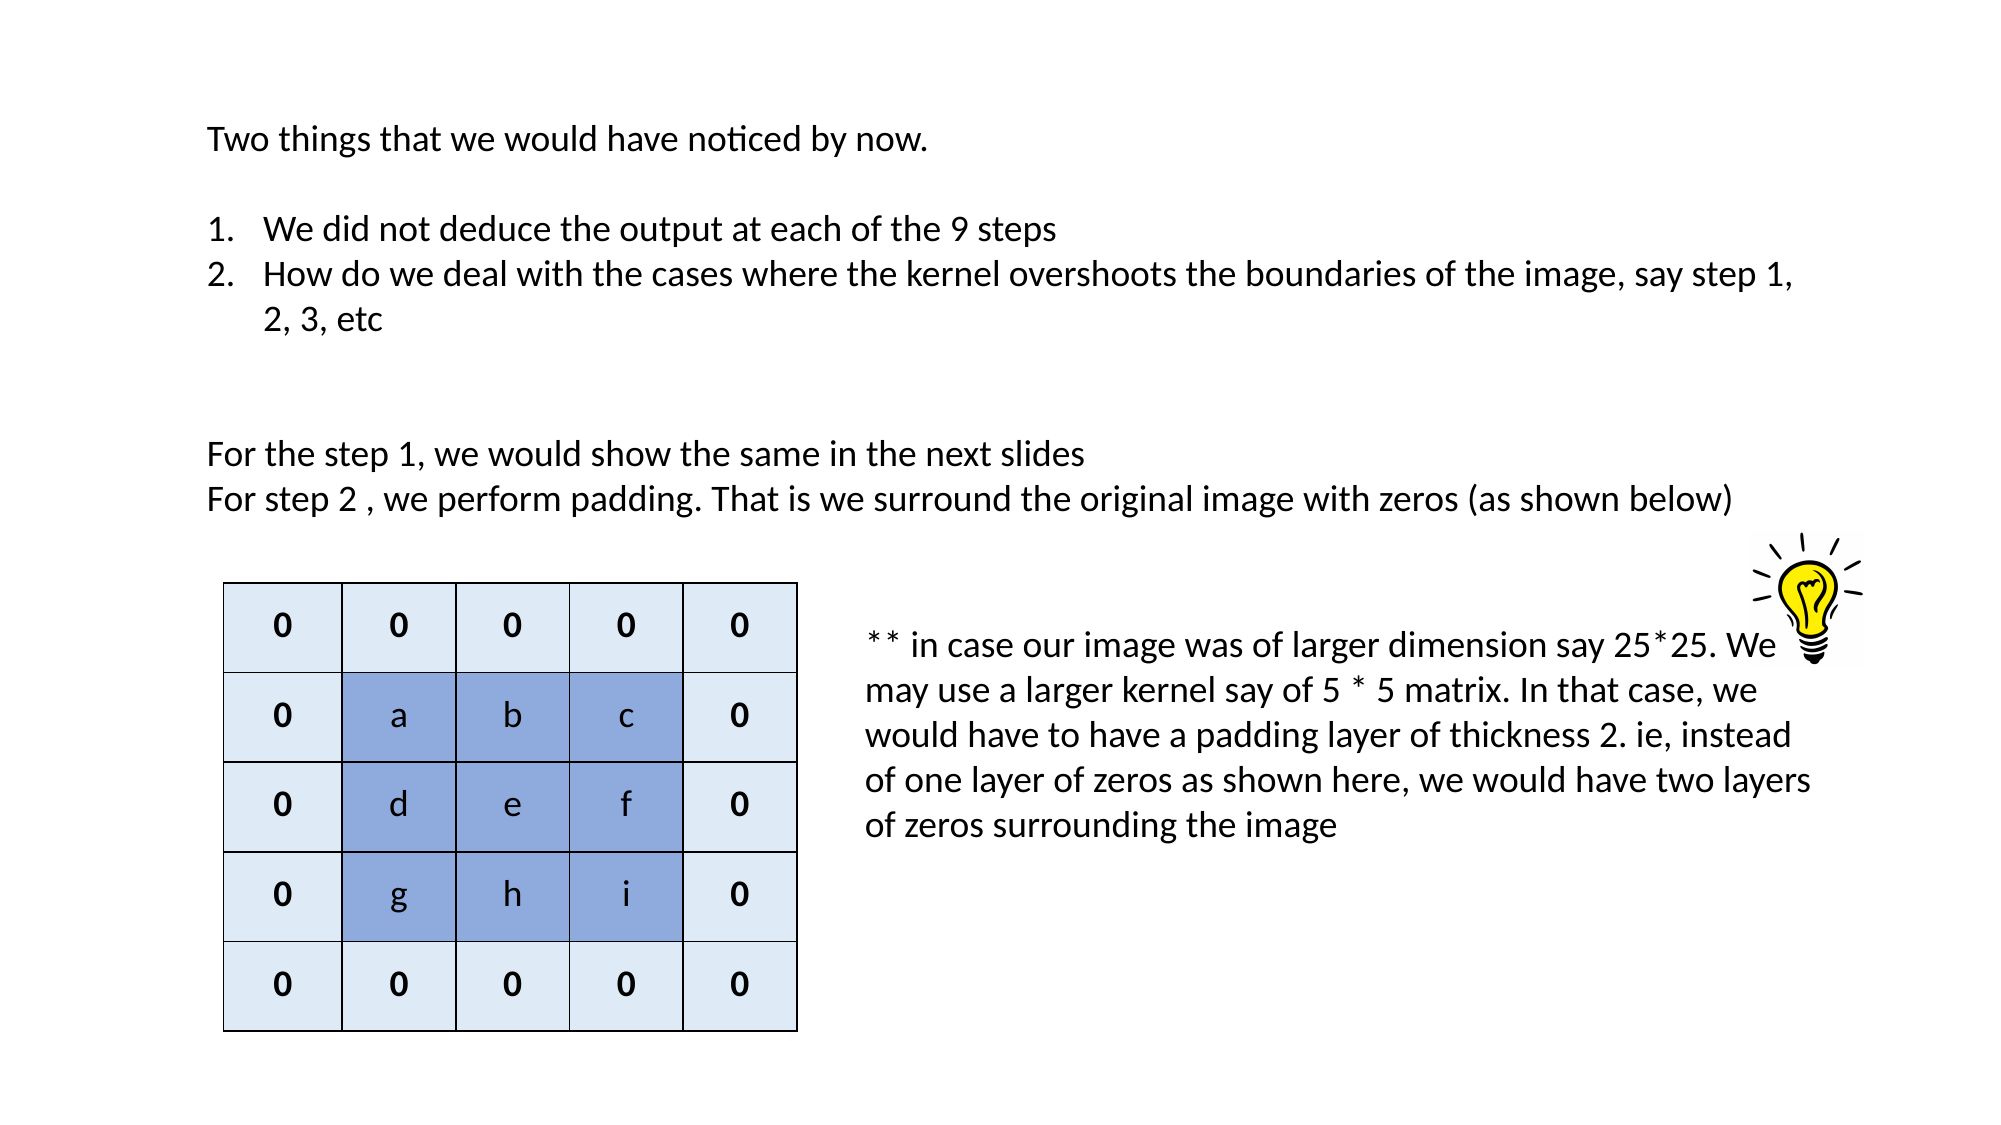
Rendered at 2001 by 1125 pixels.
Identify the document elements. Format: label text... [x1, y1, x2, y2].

table_cell 0 [684, 763, 796, 851]
table_cell 0 [224, 853, 341, 941]
table_cell 0 [570, 942, 682, 1030]
table_cell 0 [684, 673, 796, 761]
text_box ** in case our image was of larger dimension say 25*25. We may use a larger kernel say of 5 * 5 matrix. In that case, we would have to have a padding layer of thickness 2. ie, instead of one layer of zeros as shown here, we would have two layers of zeros surrounding the image [849, 612, 1841, 853]
table_cell 0 [343, 942, 455, 1030]
table_cell 0 [457, 942, 569, 1030]
table_cell a [343, 673, 455, 761]
text_box Two things that we would have noticed by now. We did not deduce the output at each of the 9 steps How do we deal with the cases where the kernel overshoots the boundaries of the image, say step 1, 2, 3, etc For the step 1, we would show the same in the next slides For step 2 , we perform padding. That is we surround the original image with zeros (as shown below) [192, 106, 1841, 526]
table_cell 0 [224, 942, 341, 1030]
table_header 0 [224, 584, 341, 672]
table_header 0 [457, 584, 569, 672]
table_cell h [457, 853, 569, 941]
table_cell 0 [684, 942, 796, 1030]
table_cell f [570, 763, 682, 851]
table_cell e [457, 763, 569, 851]
table_cell i [570, 853, 682, 941]
table_header 0 [684, 584, 796, 672]
table_cell b [457, 673, 569, 761]
table_cell 0 [224, 763, 341, 851]
table_cell c [570, 673, 682, 761]
picture [1750, 530, 1865, 666]
table_cell 0 [684, 853, 796, 941]
table_cell 0 [224, 673, 341, 761]
table_cell g [343, 853, 455, 941]
table_header 0 [343, 584, 455, 672]
table_cell d [343, 763, 455, 851]
table_header 0 [570, 584, 682, 672]
